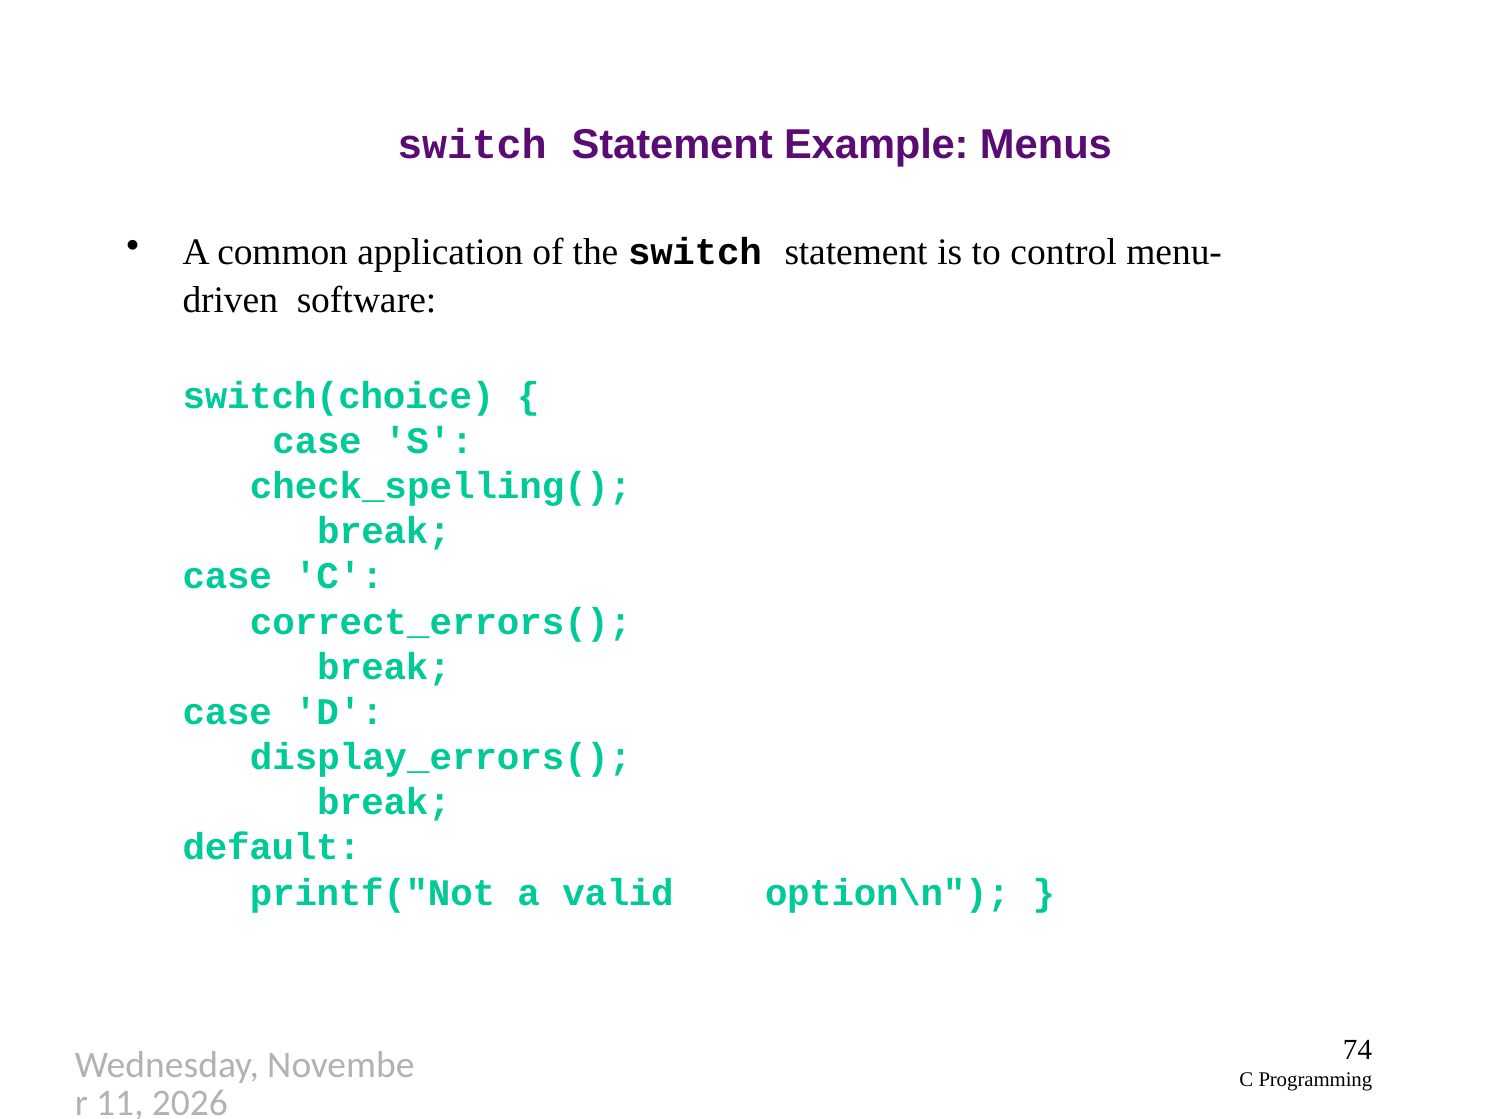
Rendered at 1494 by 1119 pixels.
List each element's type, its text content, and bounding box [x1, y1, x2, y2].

text_box A common application of the switch statement is to control menu-driven software: [124, 224, 1311, 320]
text_box option\n"); } [762, 867, 1059, 913]
slide_number 74 C Programming [1235, 1034, 1376, 1119]
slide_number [74, 1040, 419, 1097]
title switch Statement Example: Menus [200, 116, 1294, 224]
text_box switch(choice) { case 'S': check_spelling(); break; case 'C': correct_errors(); break; case 'D': display_errors(); break; default: printf("Not a valid [180, 371, 745, 913]
